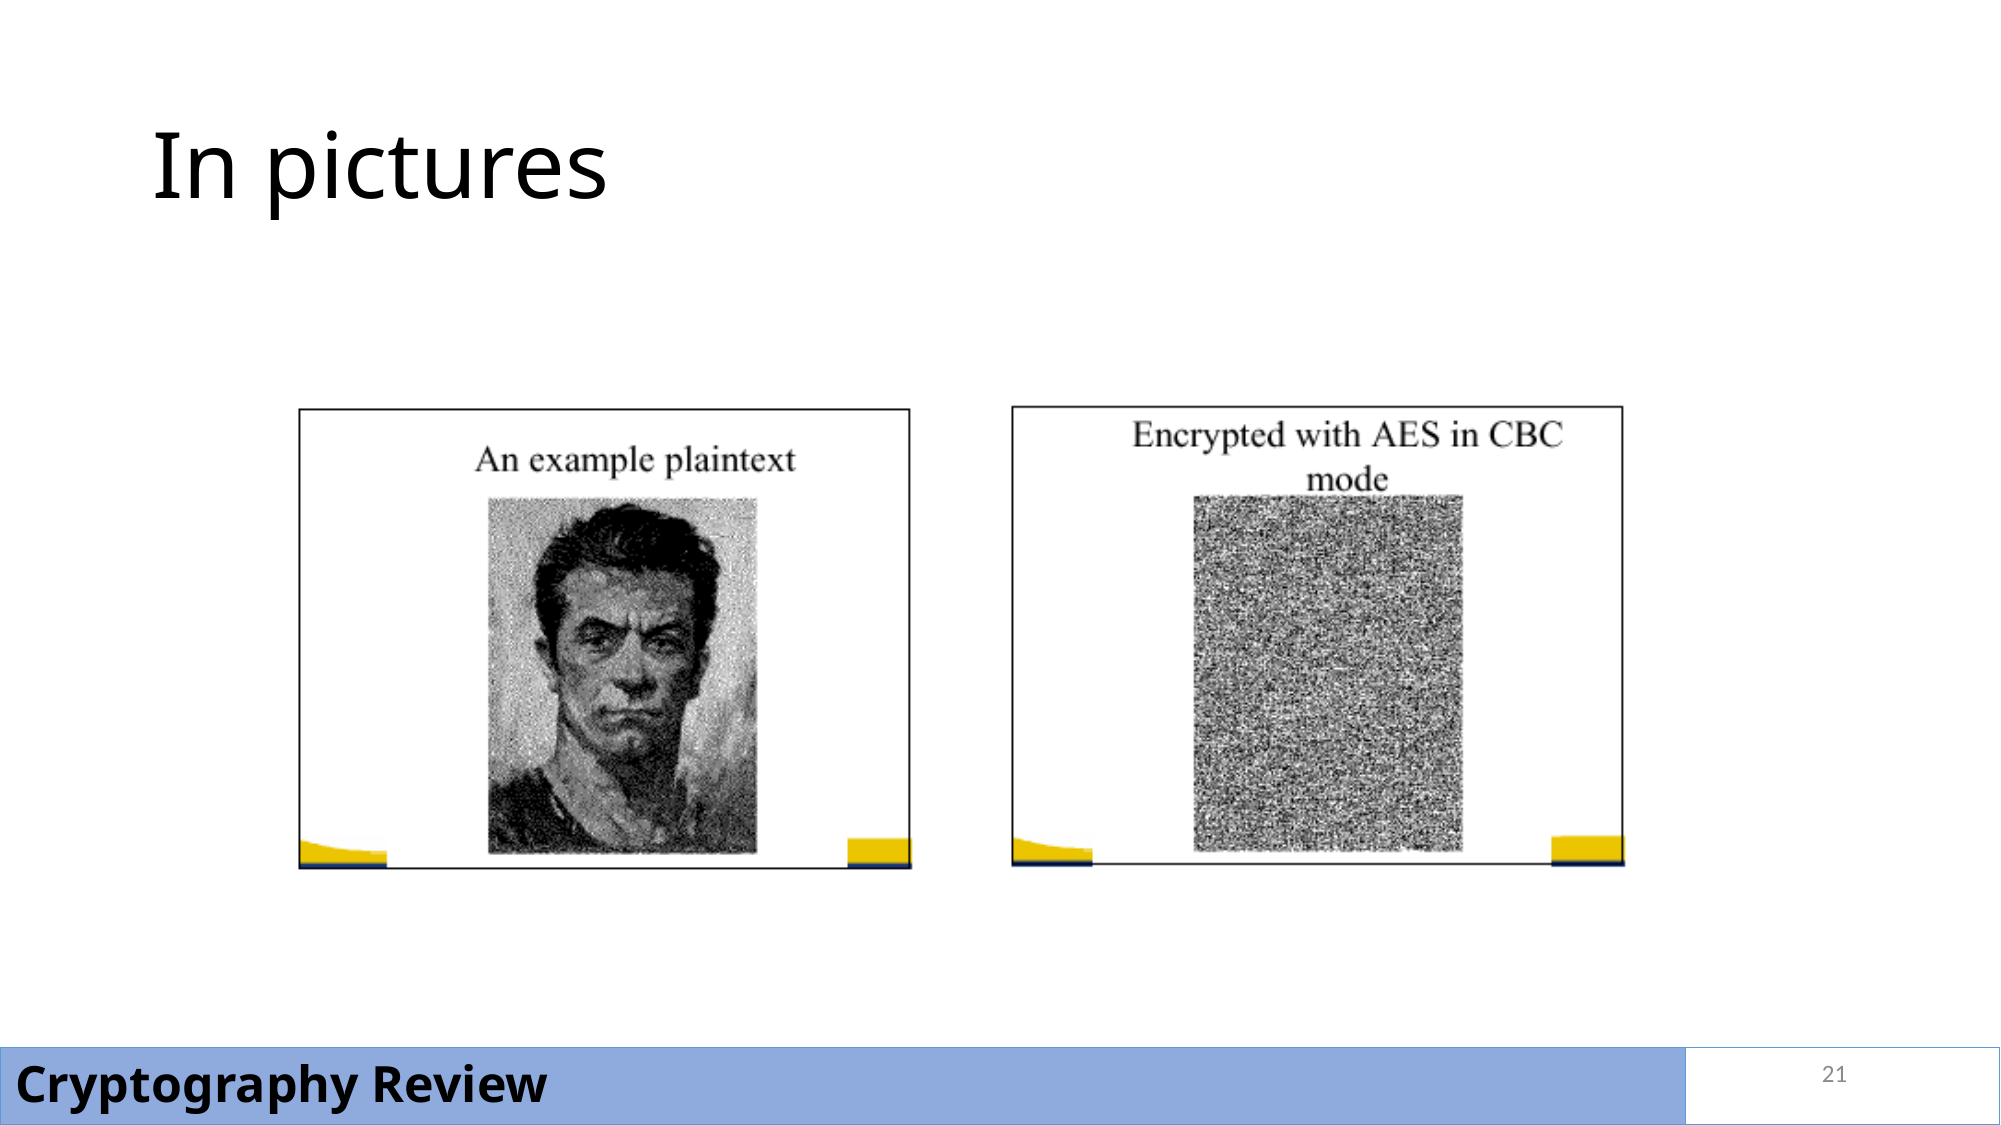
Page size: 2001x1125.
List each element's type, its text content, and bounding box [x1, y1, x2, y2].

picture [999, 324, 1700, 875]
text_box Cryptography Review [0, 1047, 1685, 1125]
slide_number 21 [1412, 1042, 1863, 1103]
picture [287, 399, 988, 925]
text_box [1685, 1047, 2000, 1125]
title In pictures [137, 59, 1863, 278]
